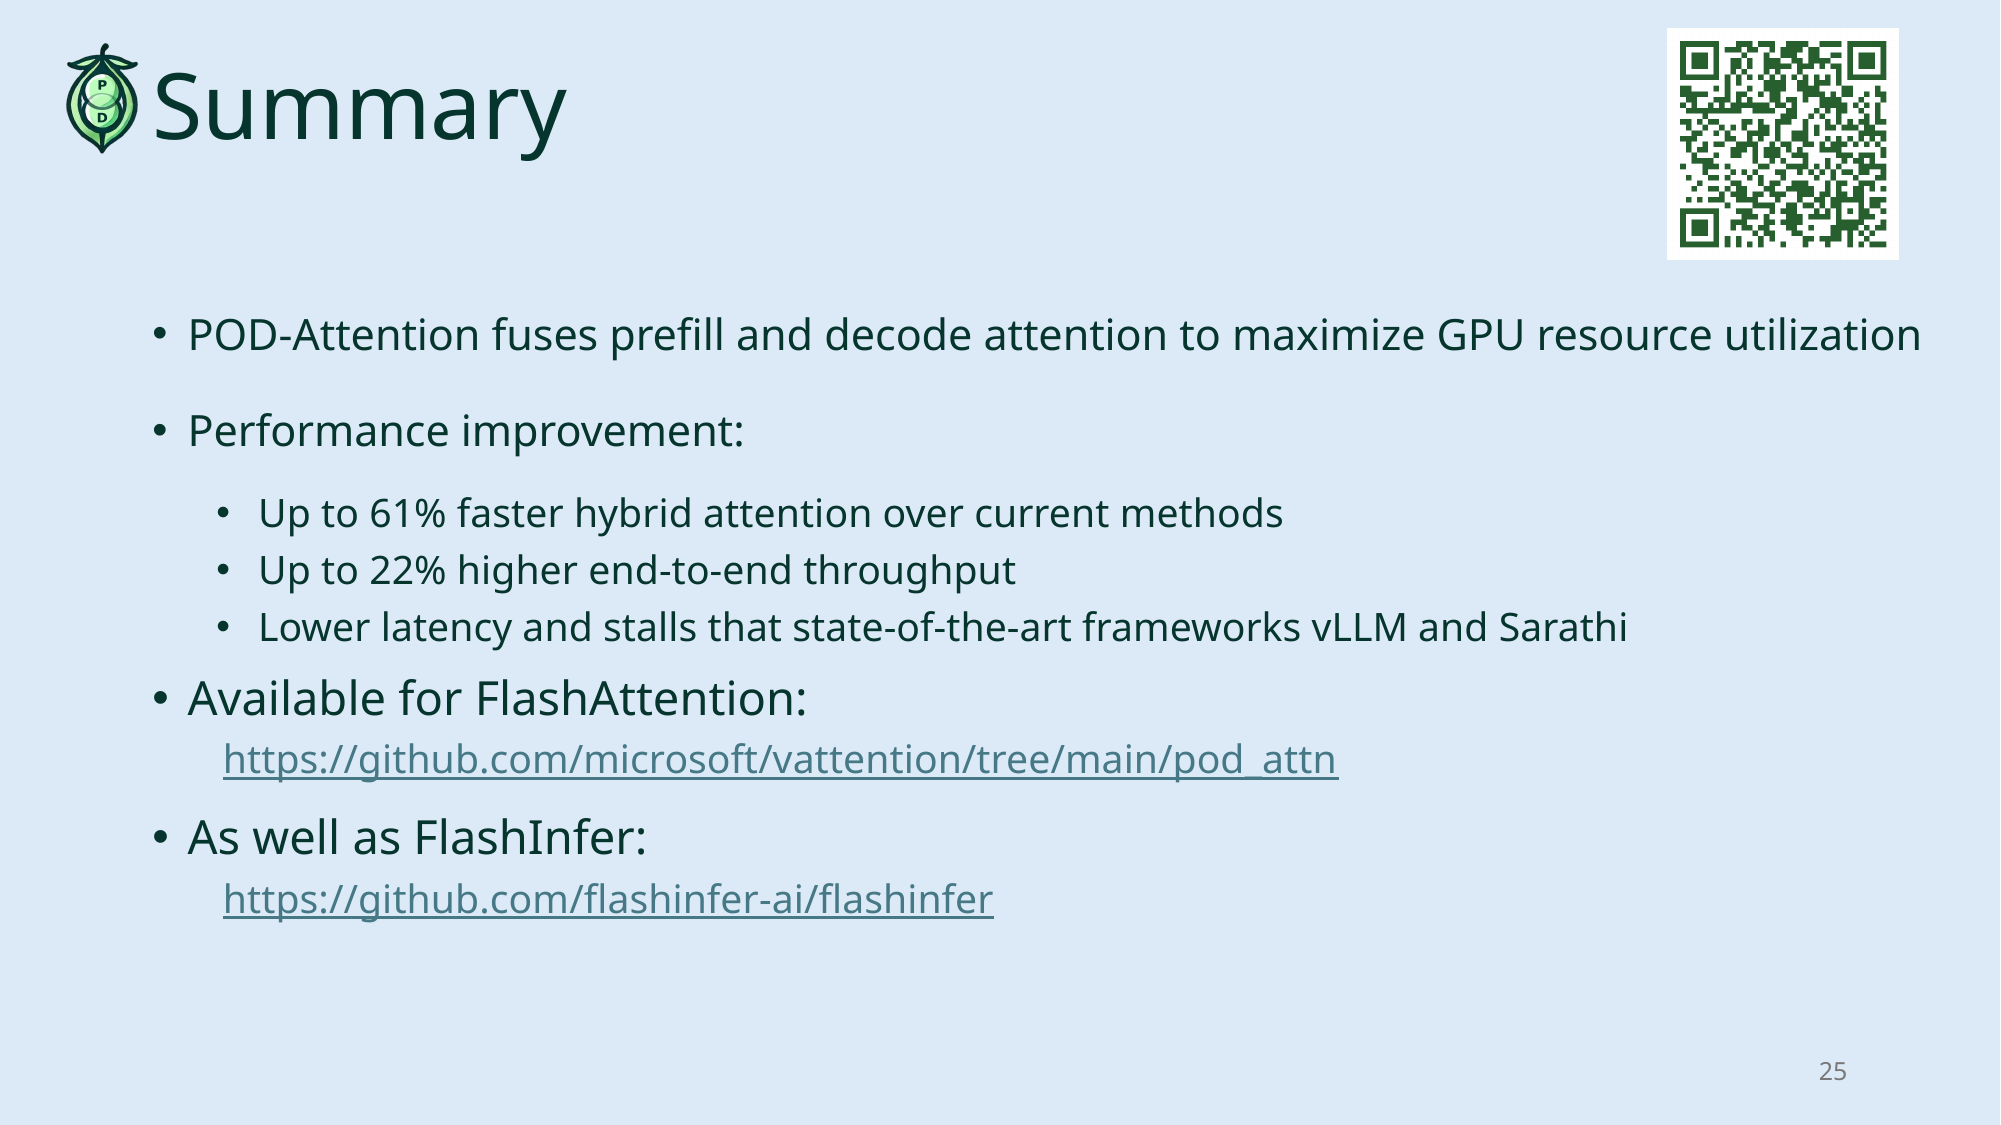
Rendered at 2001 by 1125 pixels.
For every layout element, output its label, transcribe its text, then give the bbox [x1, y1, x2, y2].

title Summary [137, 1, 1863, 219]
picture [66, 43, 137, 155]
list POD-Attention fuses prefill and decode attention to maximize GPU resource utilization Performance improvement: Up to 61% faster hybrid attention over current methods Up to 22% higher end-to-end throughput Lower latency and stalls that state-of-the-art frameworks vLLM and Sarathi Available for FlashAttention: https://github.com/microsoft/vattention/tree/main/pod_attn As well as FlashInfer: https://github.com/flashinfer-ai/flashinfer [137, 299, 1947, 993]
slide_number 25 [1412, 1042, 1863, 1103]
picture [1666, 27, 1899, 260]
